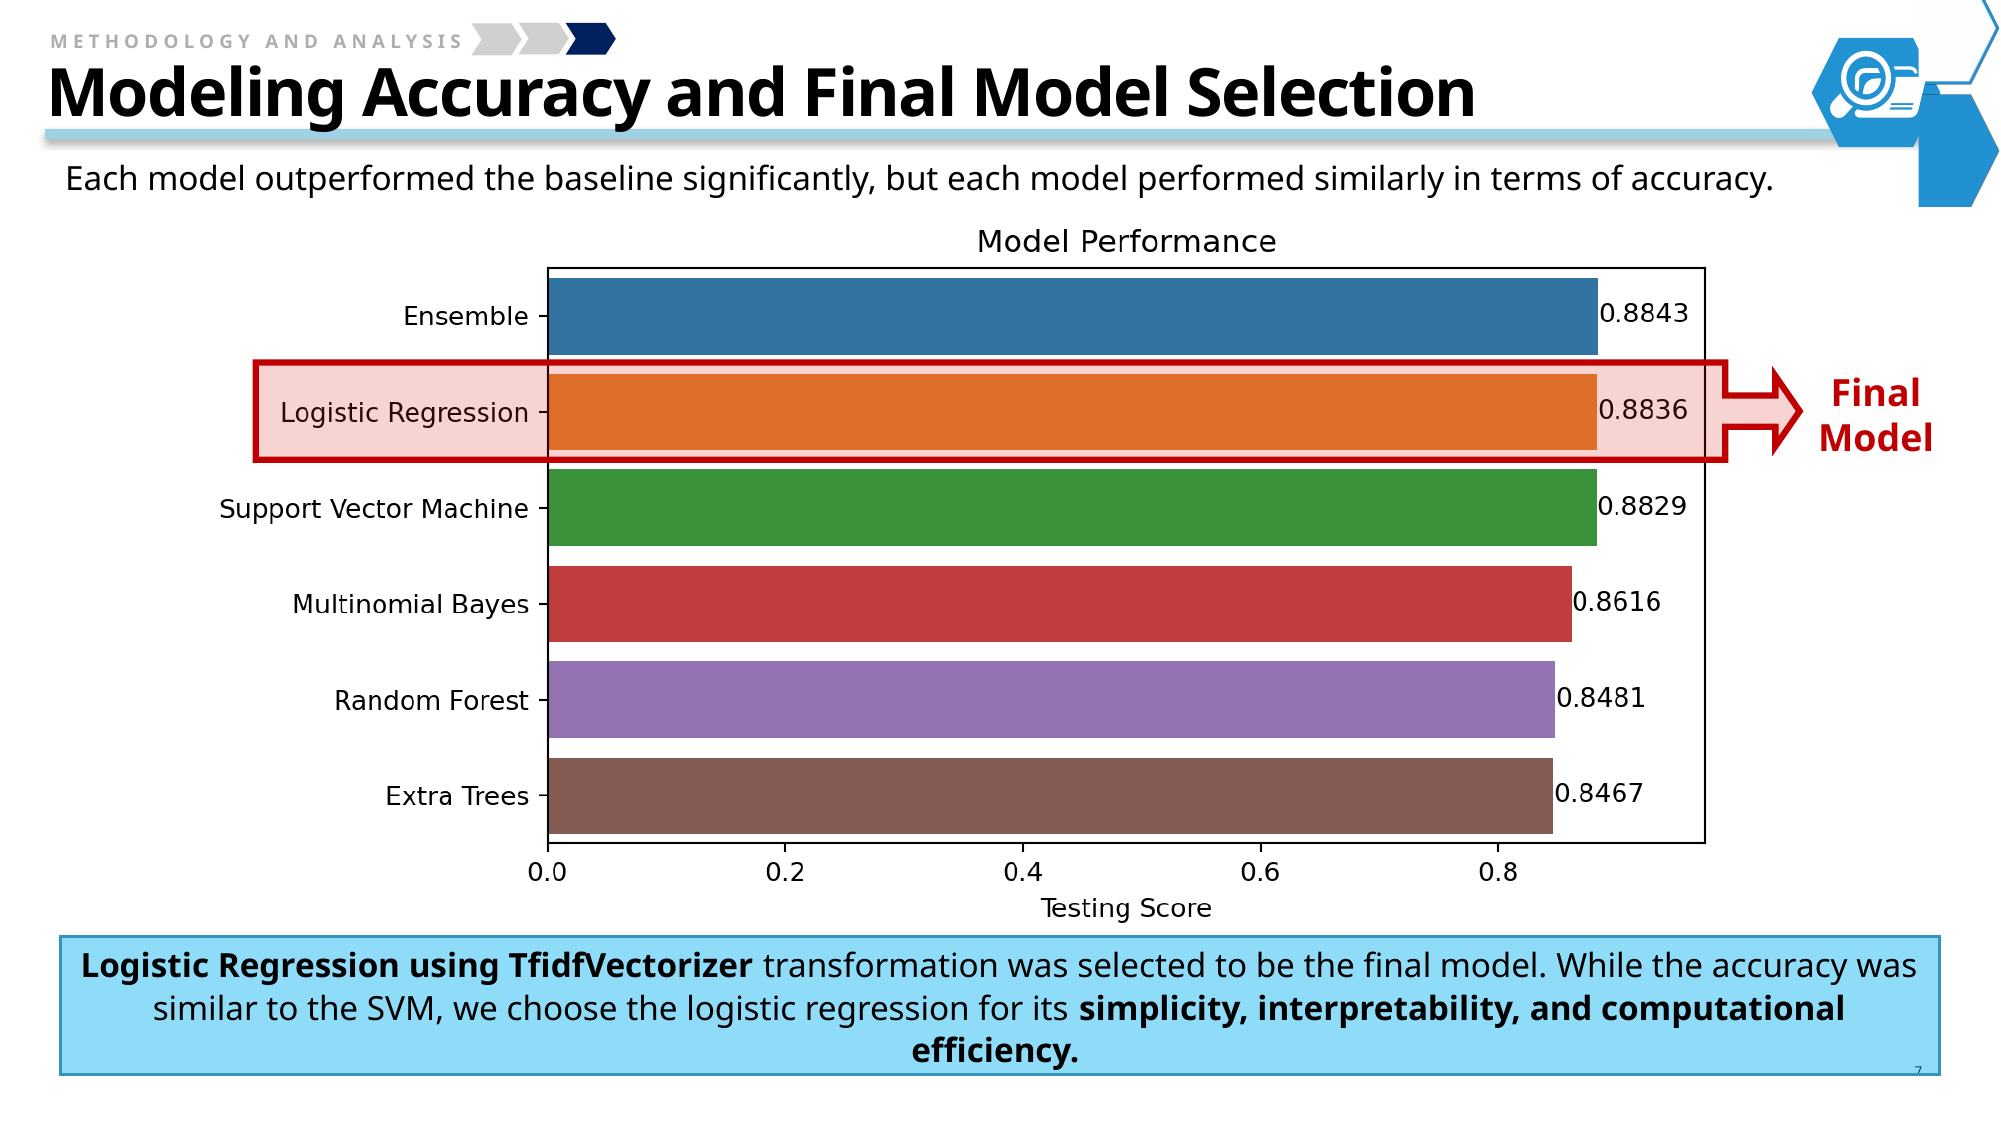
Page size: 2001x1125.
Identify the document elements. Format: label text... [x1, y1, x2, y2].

text_box Logistic Regression using TfidfVectorizer transformation was selected to be the final model. While the accuracy was similar to the SVM, we choose the logistic regression for its simplicity, interpretability, and computational efficiency. [60, 936, 1940, 1075]
text_box [565, 22, 616, 55]
title Modeling Accuracy and Final Model Selection [46, 49, 1806, 105]
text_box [1828, 50, 1926, 120]
text_box [518, 22, 569, 55]
text_box [471, 23, 522, 56]
picture [200, 209, 1723, 941]
text_box Final Model [1803, 368, 1949, 459]
text_box Methodology and analysis [50, 30, 601, 64]
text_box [1811, 0, 2000, 207]
text_box Each model outperformed the baseline significantly, but each model performed similarly in terms of accuracy. [50, 149, 1873, 240]
text_box [1728, 376, 1800, 447]
